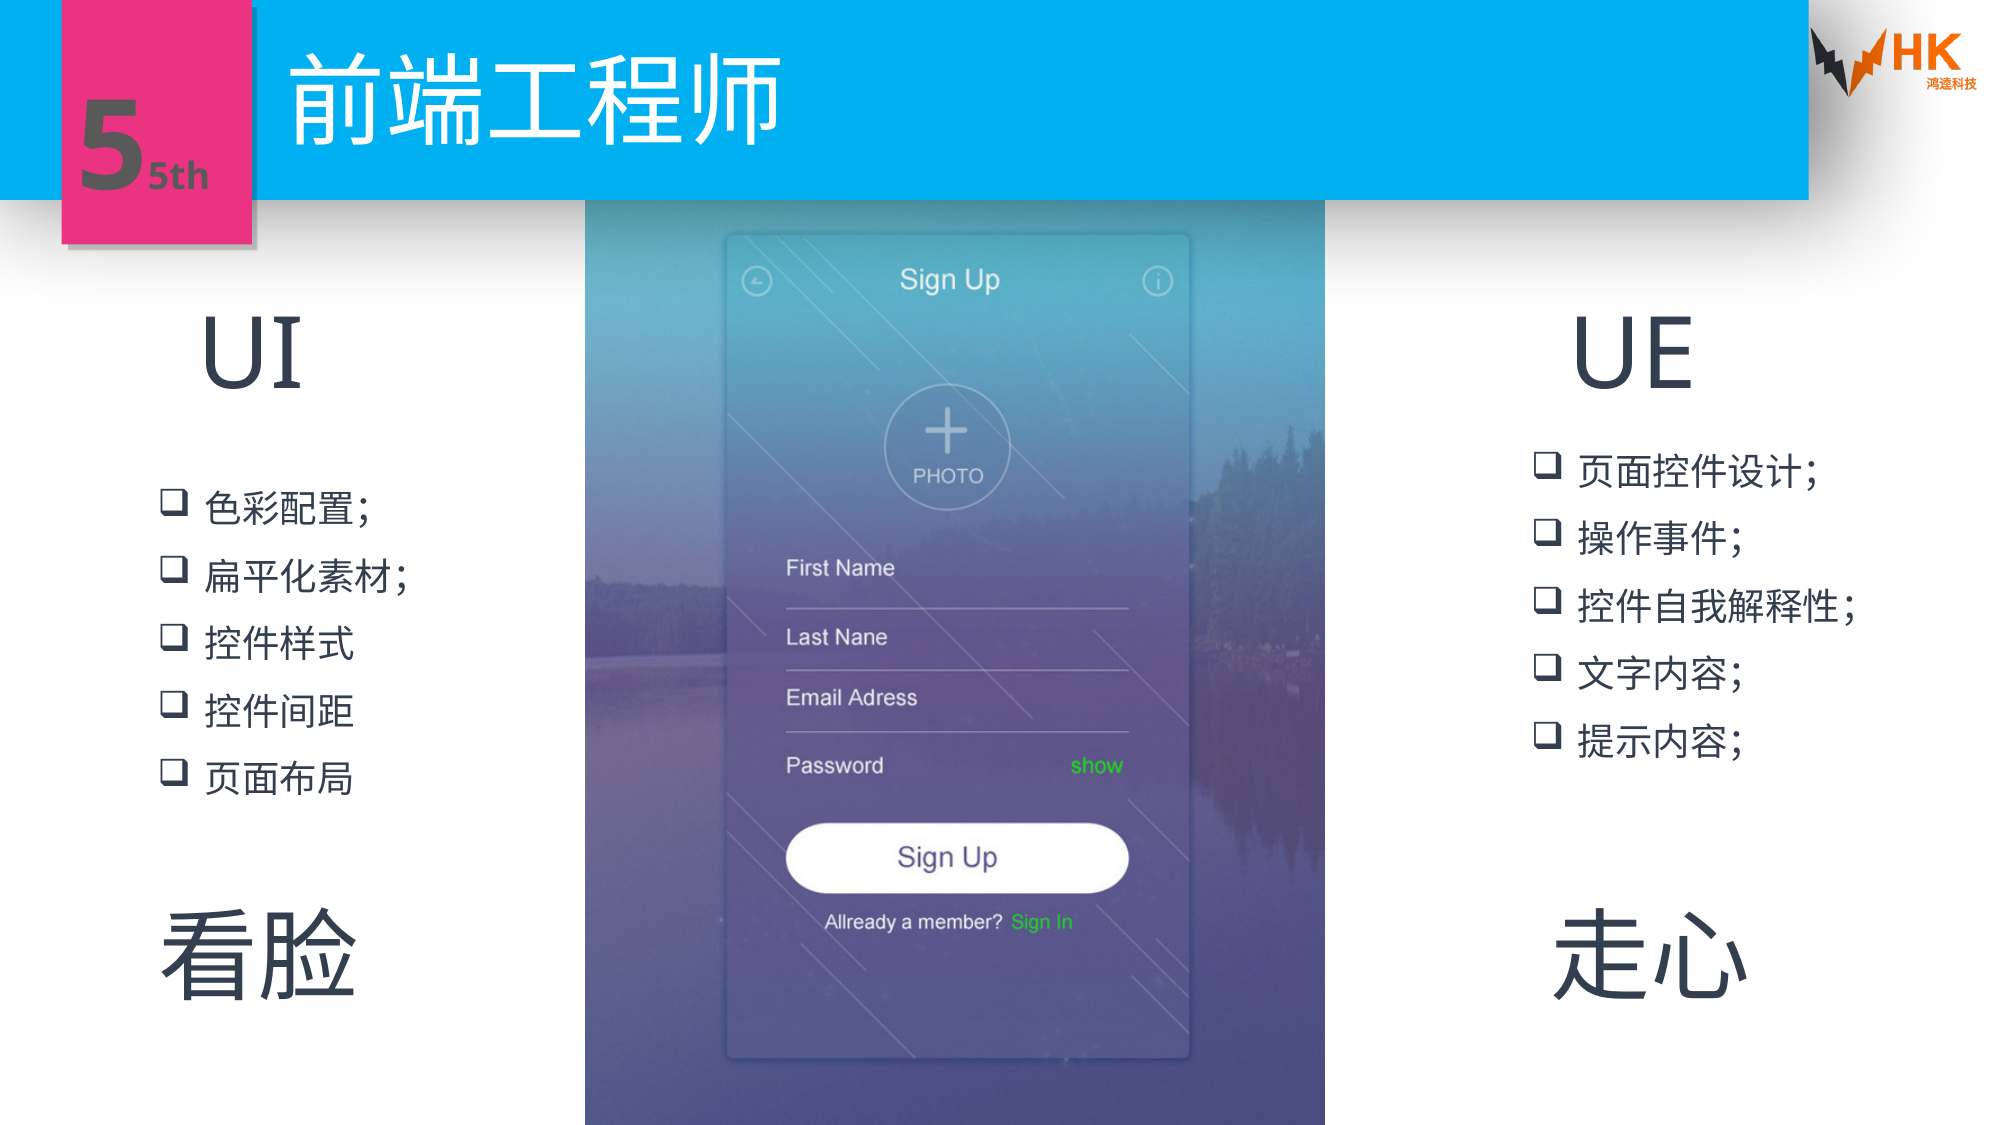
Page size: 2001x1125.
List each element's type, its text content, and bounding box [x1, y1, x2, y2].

text_box 页面控件设计； 操作事件； 控件自我解释性； 文字内容； 提示内容； [1516, 417, 1992, 771]
text_box 走心 [1535, 885, 1766, 1021]
text_box UI [182, 284, 320, 417]
text_box 看脸 [144, 885, 374, 1021]
picture [585, 245, 1325, 1125]
picture [1809, 17, 1984, 112]
text_box 色彩配置； 扁平化素材； 控件样式 控件间距 页面布局 [142, 455, 585, 808]
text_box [0, 0, 1809, 245]
text_box UE [1554, 284, 1713, 417]
